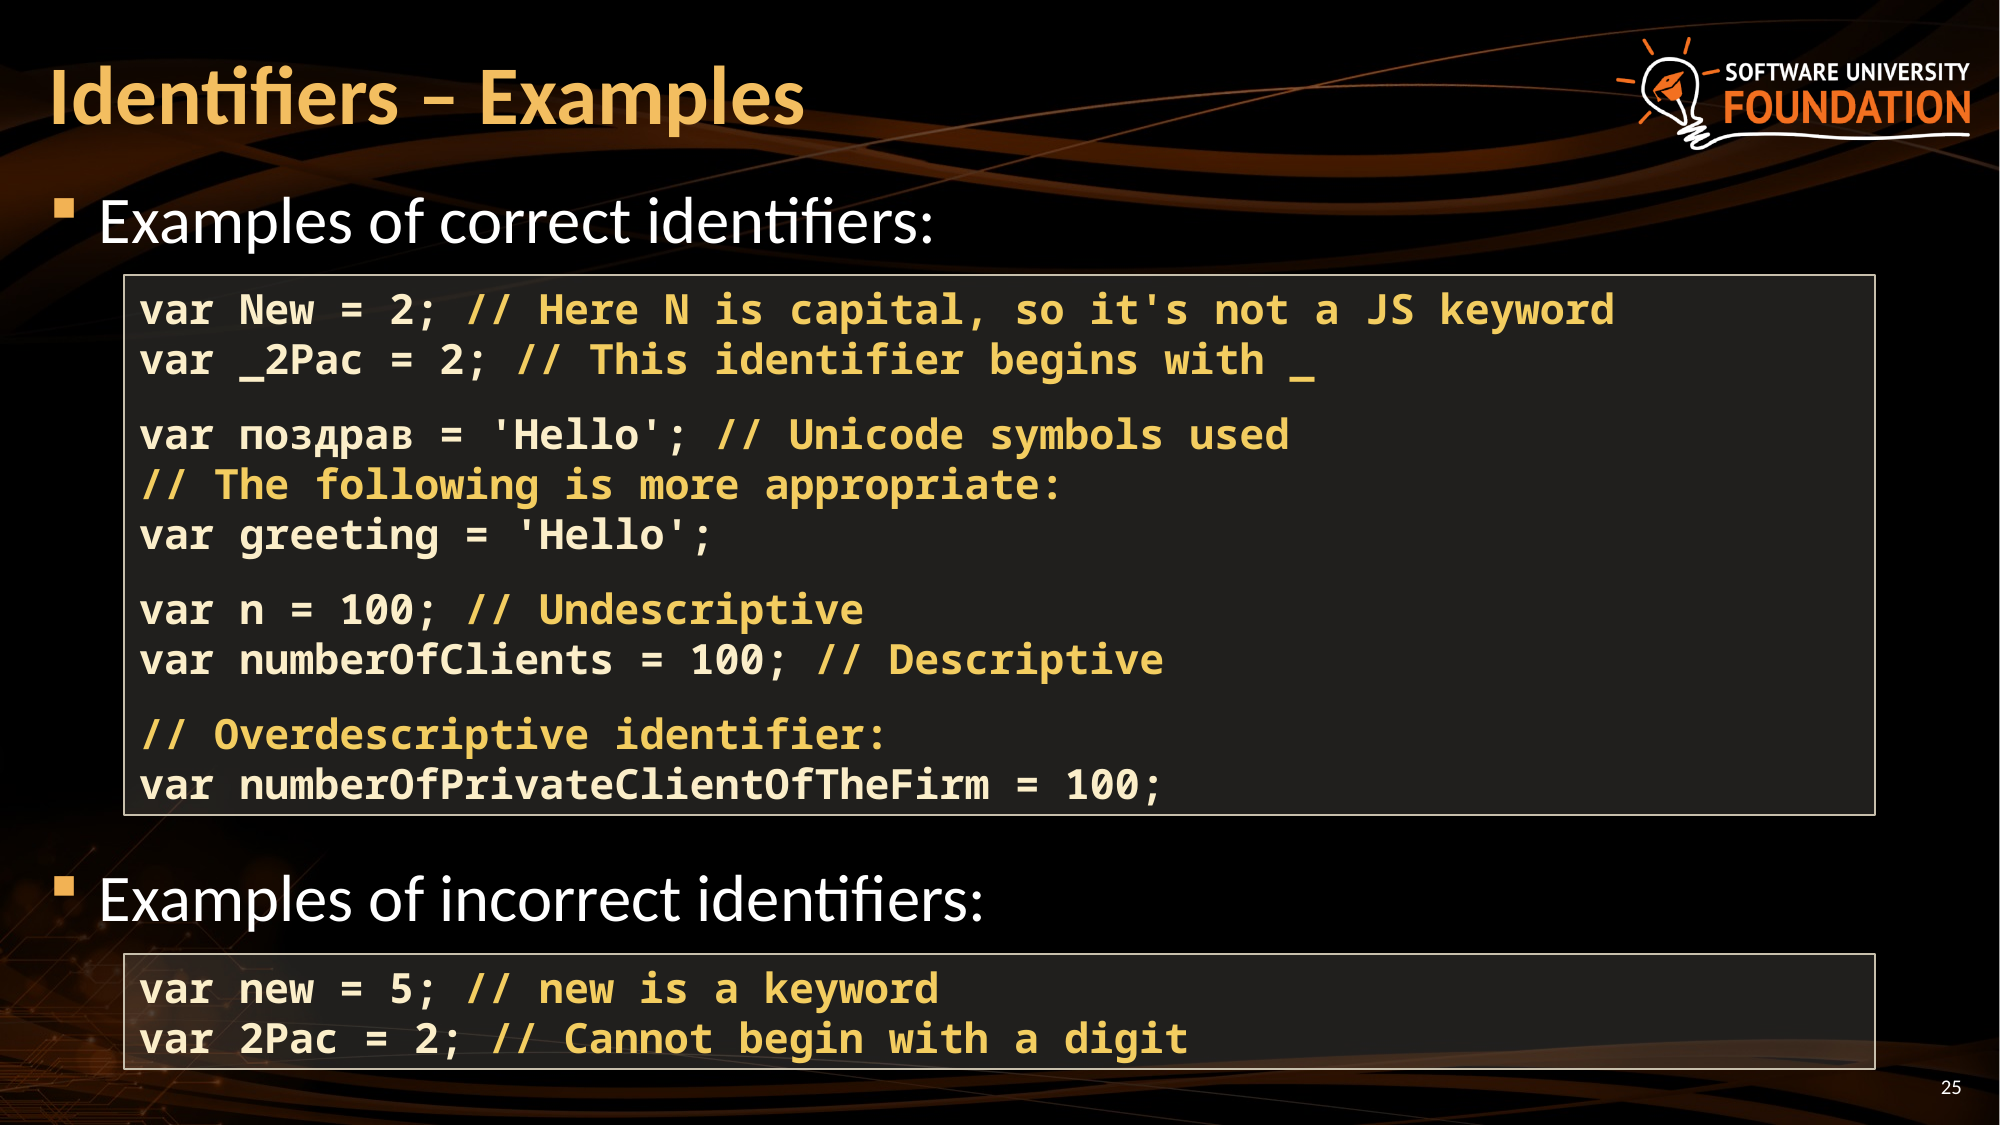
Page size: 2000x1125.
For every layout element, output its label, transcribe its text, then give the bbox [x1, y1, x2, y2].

picture [0, 0, 2000, 1125]
text_box var New = 2; // Here N is capital, so it's not a JS keyword var _2Pac = 2; // This identifier begins with _ var поздрав = 'Hello'; // Unicode symbols used // The following is more appropriate: var greeting = 'Hello'; var n = 100; // Undescriptive var numberOfClients = 100; // Descriptive // Overdescriptive identifier: var numberOfPrivateClientOfTheFirm = 100; [124, 275, 1875, 816]
text_box var new = 5; // new is a keyword var 2Pac = 2; // Cannot begin with a digit [124, 954, 1875, 1070]
slide_number 25 [1897, 1077, 1968, 1103]
list Examples of correct identifiers: Examples of incorrect identifiers: [31, 162, 1968, 1077]
title Identifiers – Examples [30, 6, 1602, 189]
